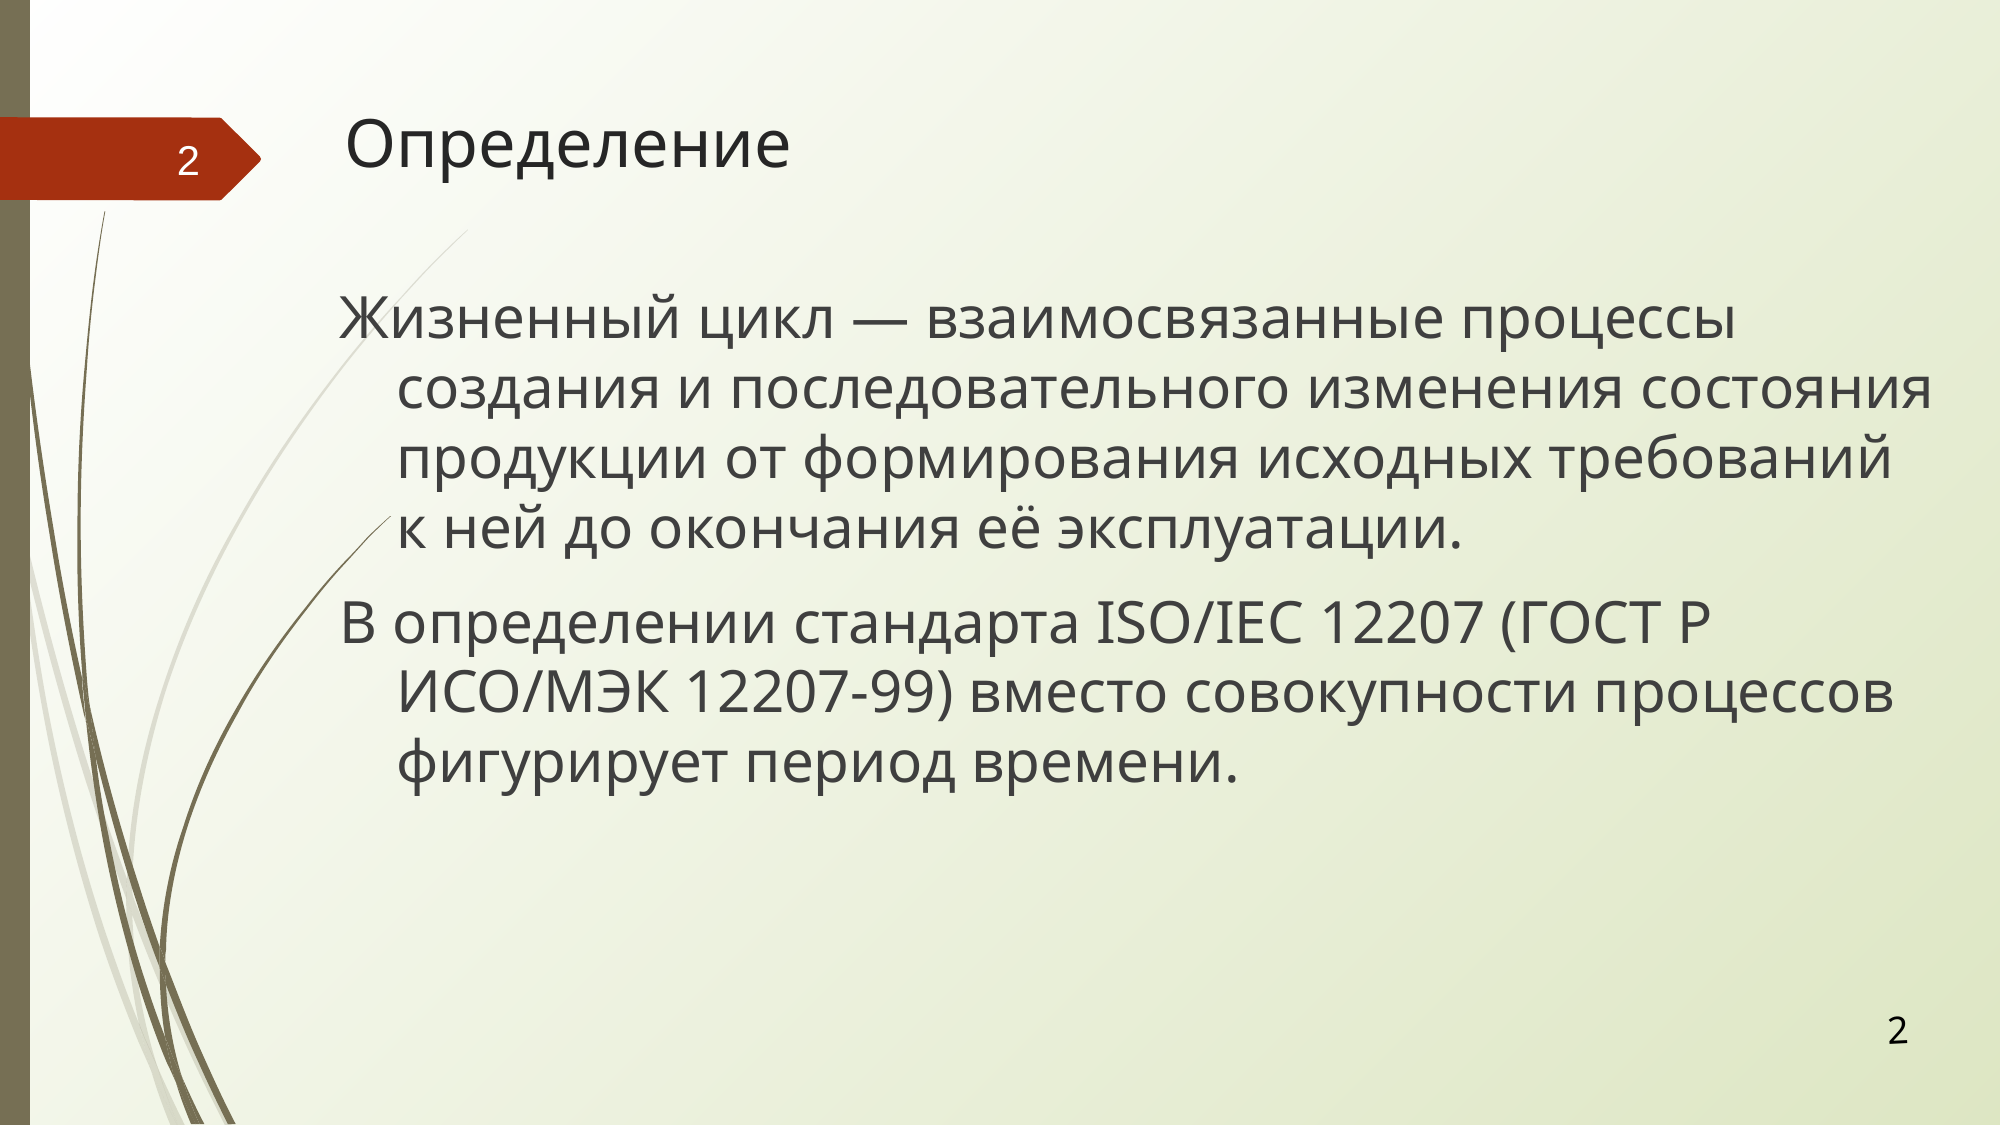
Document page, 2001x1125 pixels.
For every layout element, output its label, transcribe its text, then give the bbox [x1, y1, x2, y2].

text_box ‹#› [1870, 997, 1926, 1067]
title Определение [329, 92, 1946, 233]
slide_number ‹#› [87, 129, 216, 190]
list Жизненный цикл — взаимосвязанные процессы создания и последовательного изменения состояния продукции от формирования исходных требований к ней до окончания её эксплуатации. В определении стандарта ISO/IEC 12207 (ГОСТ Р ИСО/МЭК 12207-99) вместо совокупности процессов фигурирует период времени. [324, 272, 1950, 830]
